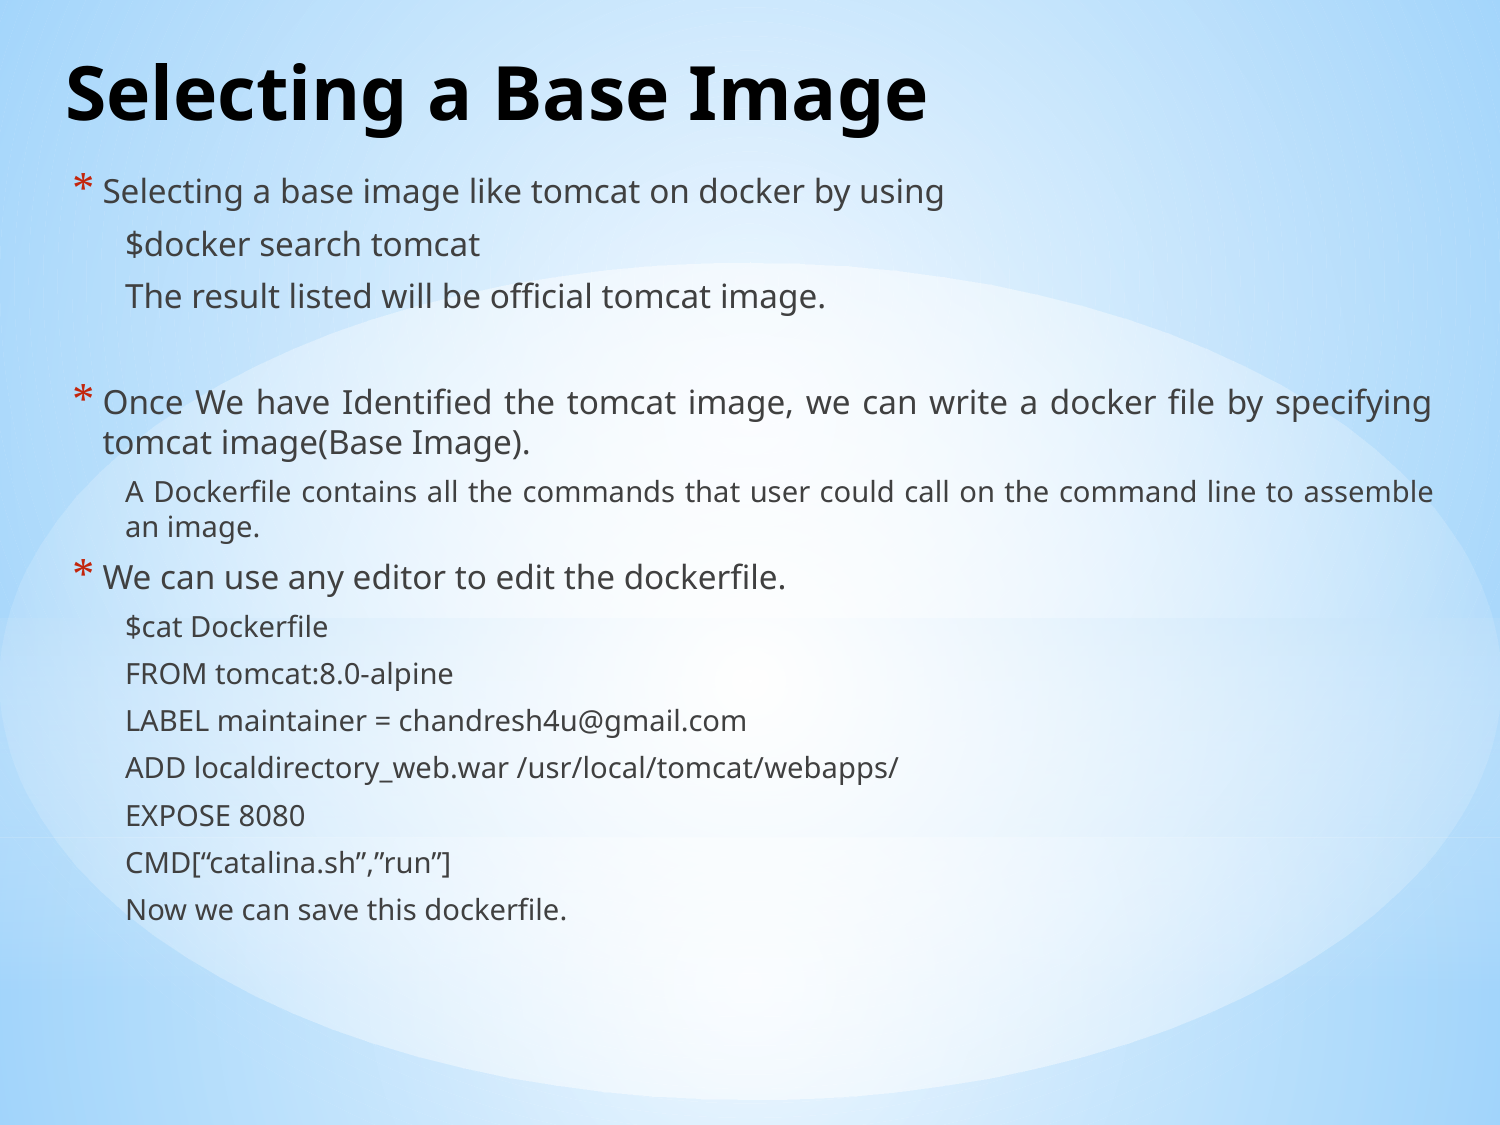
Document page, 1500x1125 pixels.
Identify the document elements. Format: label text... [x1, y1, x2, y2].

list Selecting a base image like tomcat on docker by using $docker search tomcat The result listed will be official tomcat image. Once We have Identified the tomcat image, we can write a docker file by specifying tomcat image(Base Image). A Dockerfile contains all the commands that user could call on the command line to assemble an image. We can use any editor to edit the dockerfile. $cat Dockerfile FROM tomcat:8.0-alpine LABEL maintainer = chandresh4u@gmail.com ADD localdirectory_web.war /usr/local/tomcat/webapps/ EXPOSE 8080 CMD[“catalina.sh”,”run”] Now we can save this dockerfile. [50, 162, 1450, 1088]
title Selecting a Base Image [50, 37, 1450, 162]
